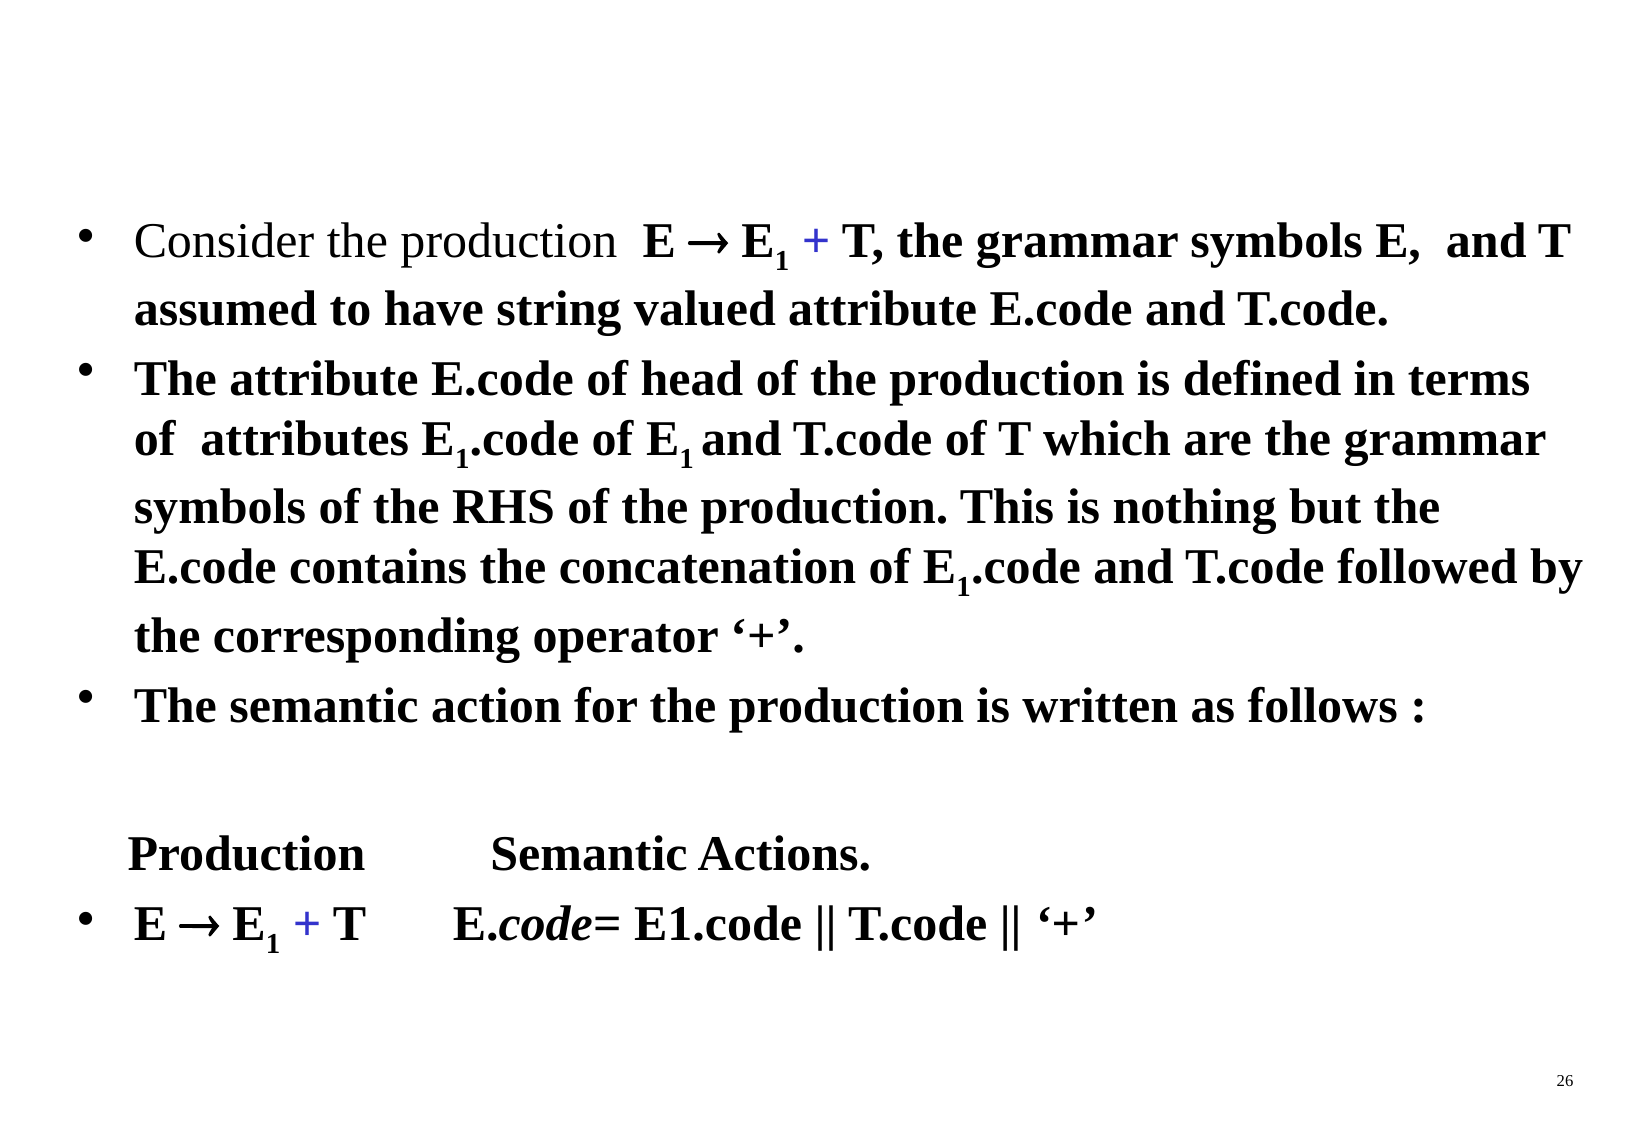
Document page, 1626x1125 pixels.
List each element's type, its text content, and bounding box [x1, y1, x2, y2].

slide_number 26 [1249, 1062, 1589, 1101]
list Consider the production E  E1 + T, the grammar symbols E, and T assumed to have string valued attribute E.code and T.code. The attribute E.code of head of the production is defined in terms of attributes E1.code of E1 and T.code of T which are the grammar symbols of the RHS of the production. This is nothing but the E.code contains the concatenation of E1.code and T.code followed by the corresponding operator ‘+’. The semantic action for the production is written as follows : Production Semantic Actions. E  E1 + T E.code= E1.code || T.code || ‘+’ [62, 199, 1601, 1038]
